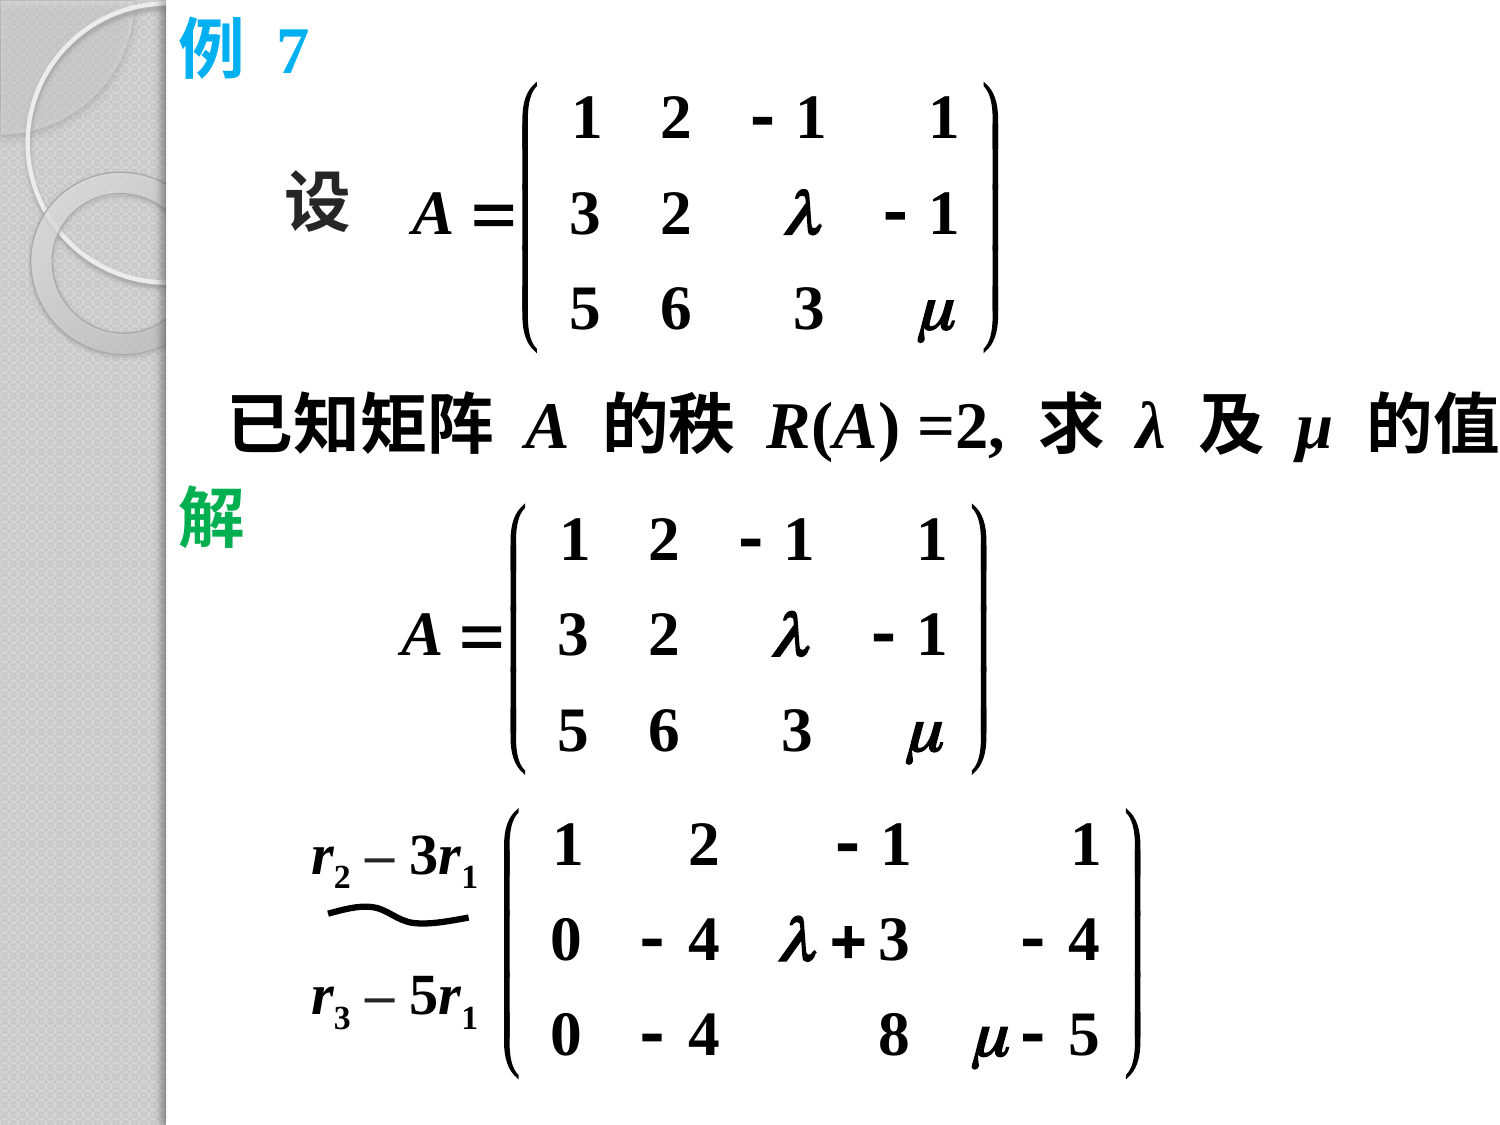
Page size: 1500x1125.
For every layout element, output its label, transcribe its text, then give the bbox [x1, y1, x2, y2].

text_box r3 – 5r1 [296, 949, 484, 1044]
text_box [386, 491, 1006, 783]
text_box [491, 796, 1159, 1088]
text_box 设 [270, 152, 367, 247]
text_box 已知矩阵 A 的秩 R(A) =2, 求 λ 及 μ 的值。 [212, 374, 1500, 470]
text_box [328, 906, 469, 924]
text_box 例 7 [164, 0, 340, 95]
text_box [398, 70, 1018, 362]
text_box r2 – 3r1 [296, 808, 484, 903]
text_box 解 [163, 468, 314, 564]
